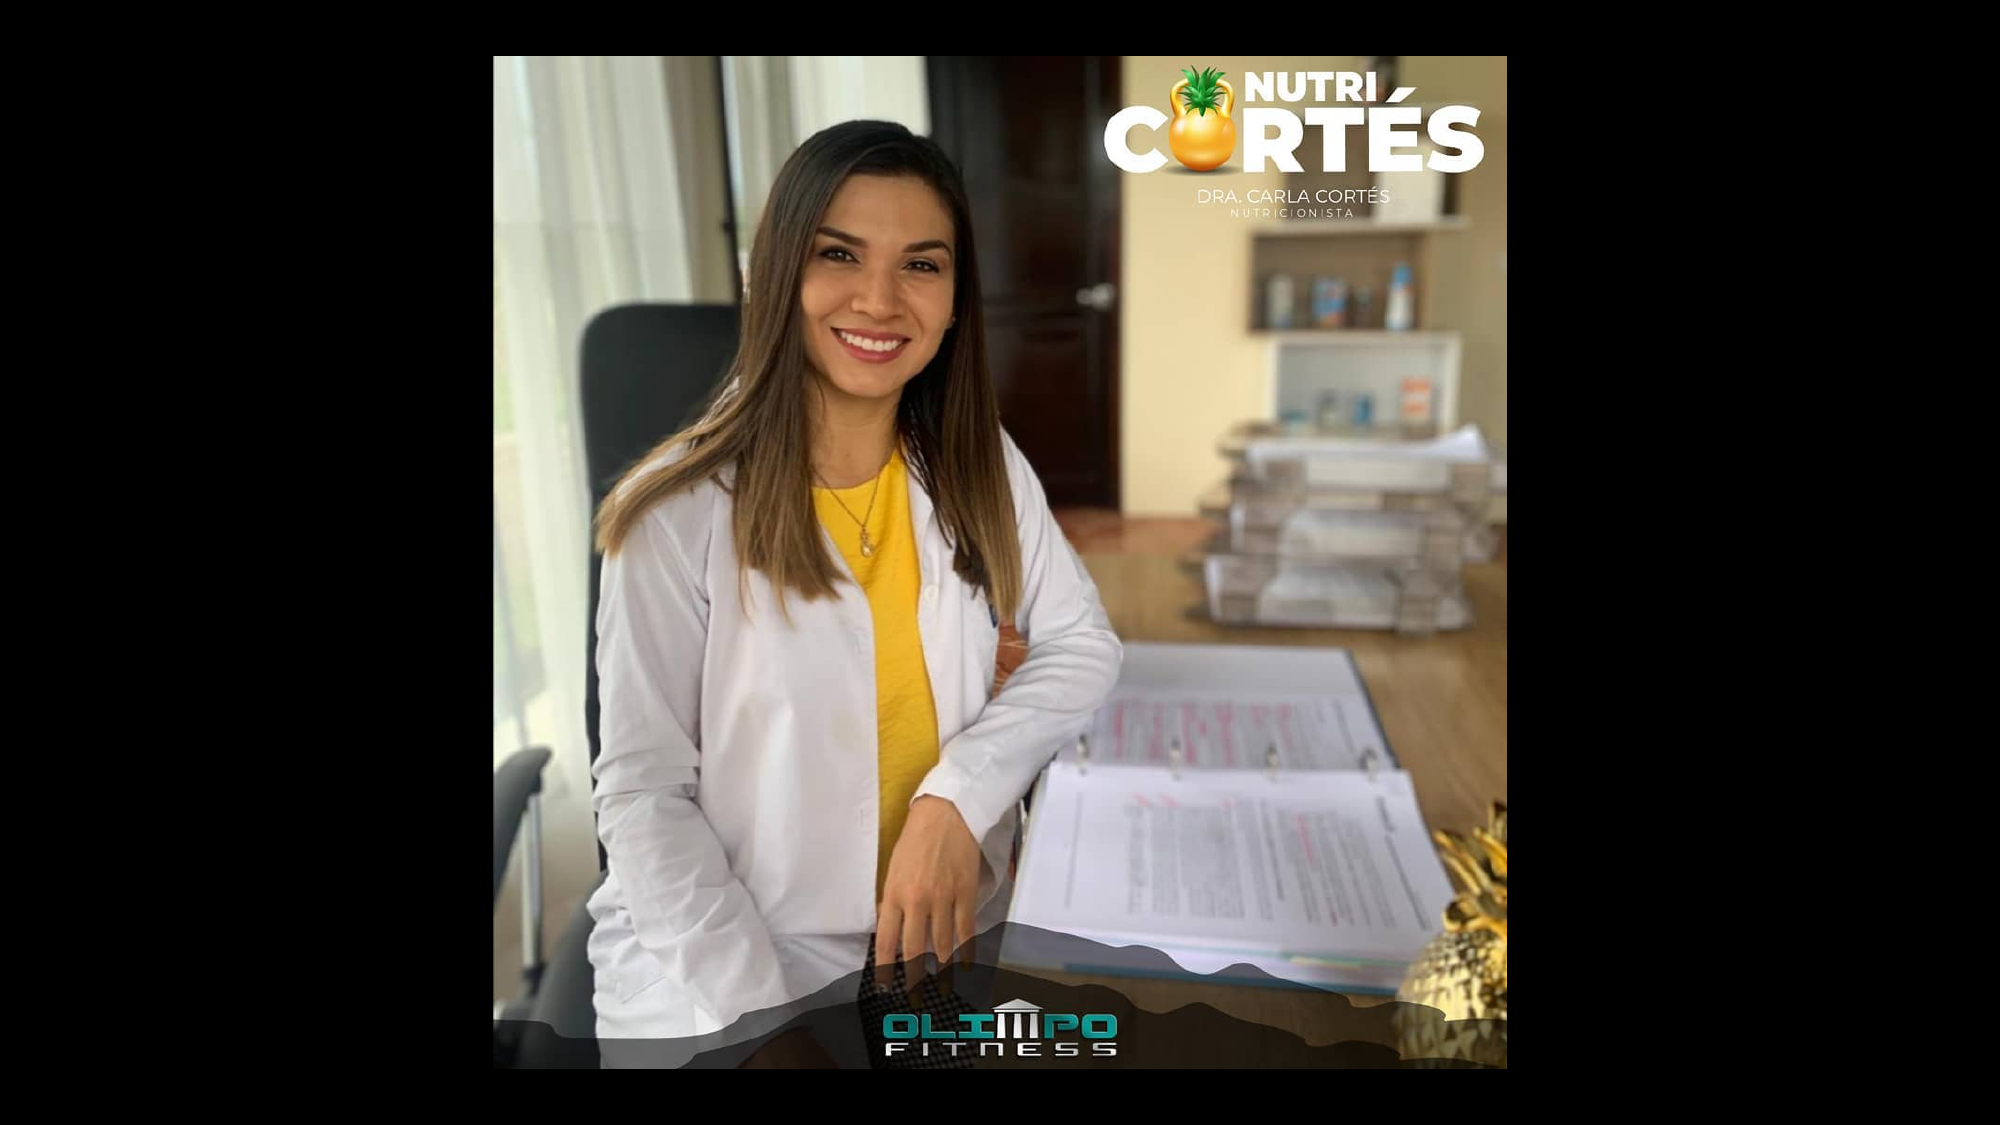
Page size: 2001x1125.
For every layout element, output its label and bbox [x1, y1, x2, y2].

picture [493, 55, 1507, 1069]
